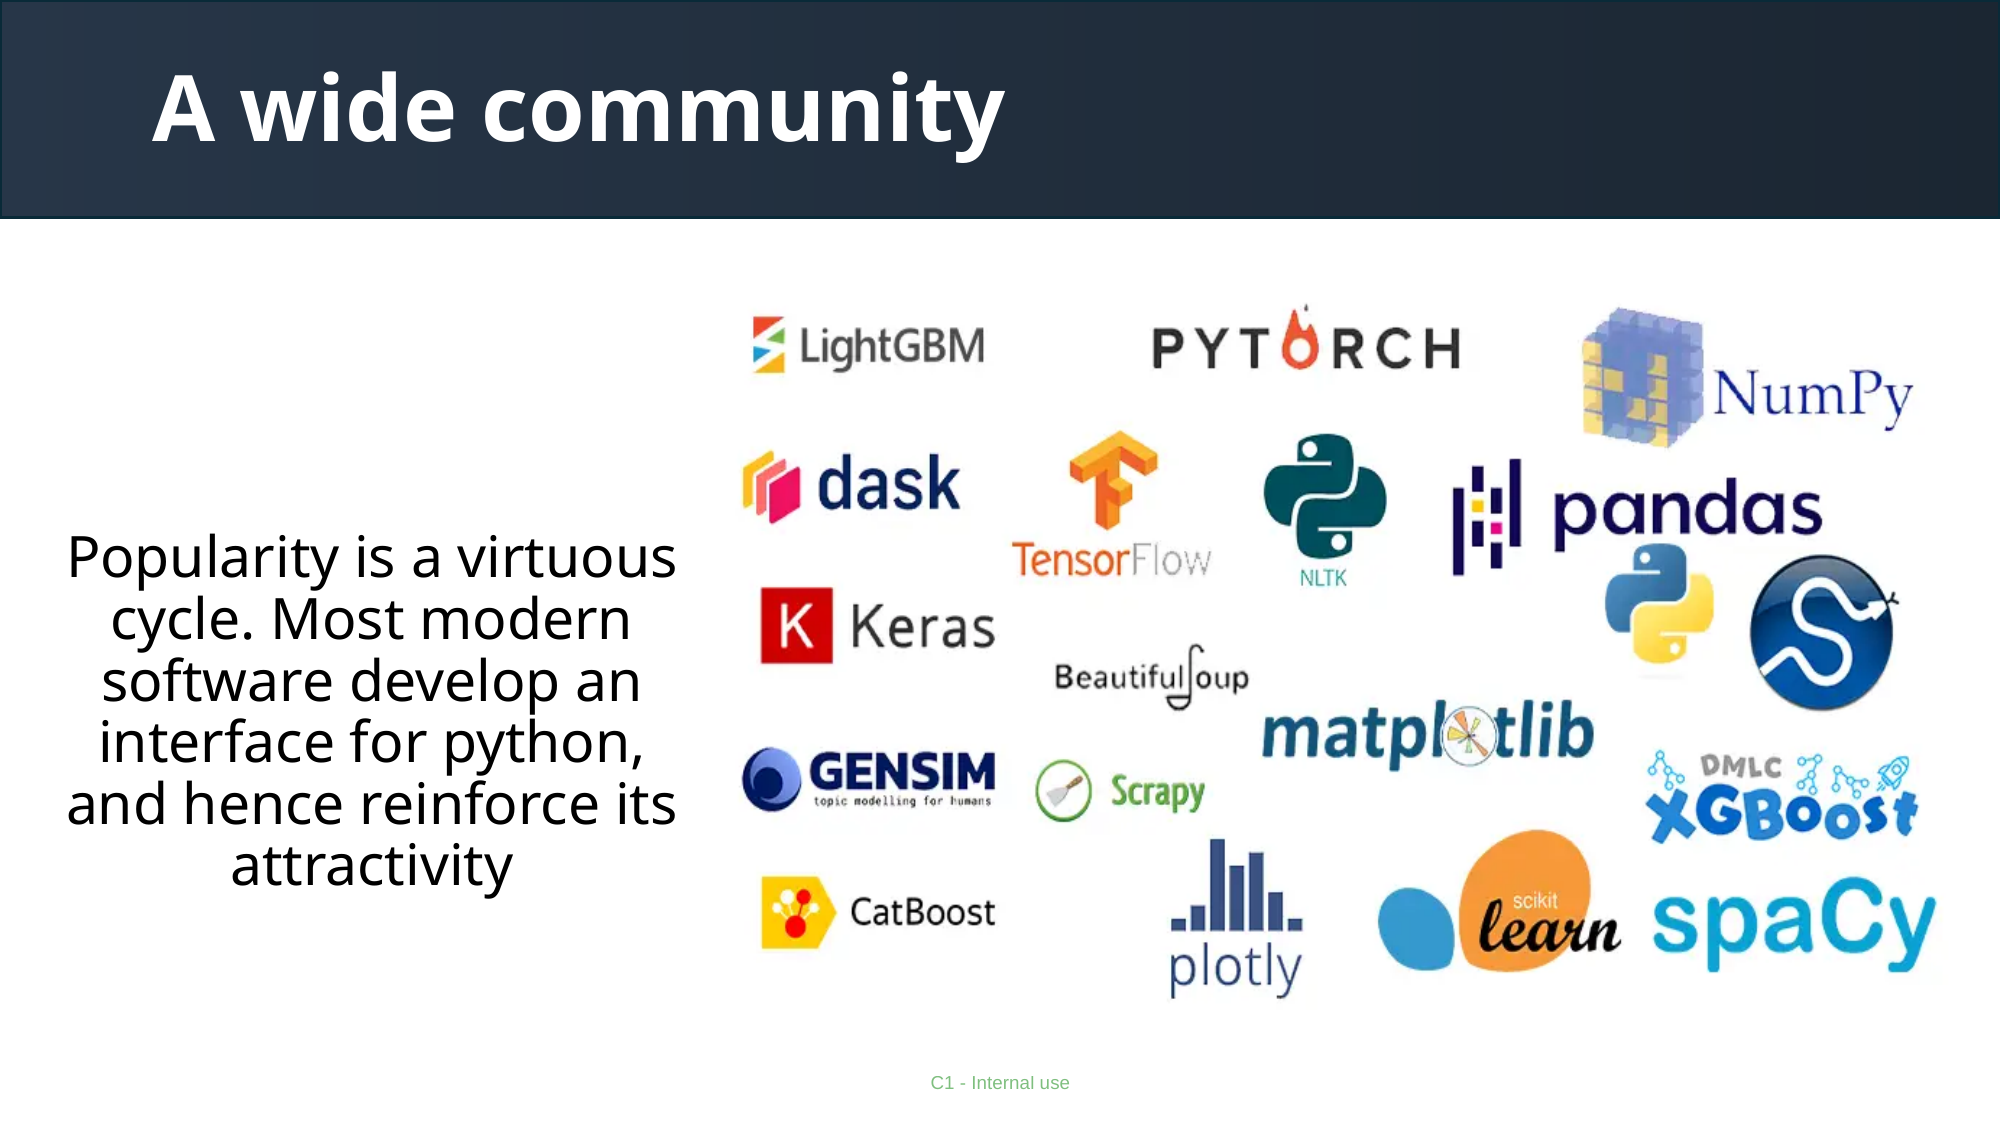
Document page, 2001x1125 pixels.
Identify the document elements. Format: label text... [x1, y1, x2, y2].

title A wide community [137, 3, 2000, 221]
picture [715, 283, 1978, 1024]
text_box [0, 0, 2000, 219]
list Popularity is a virtuous cycle. Most modern software develop an interface for python, and hence reinforce its attractivity [45, 432, 699, 915]
